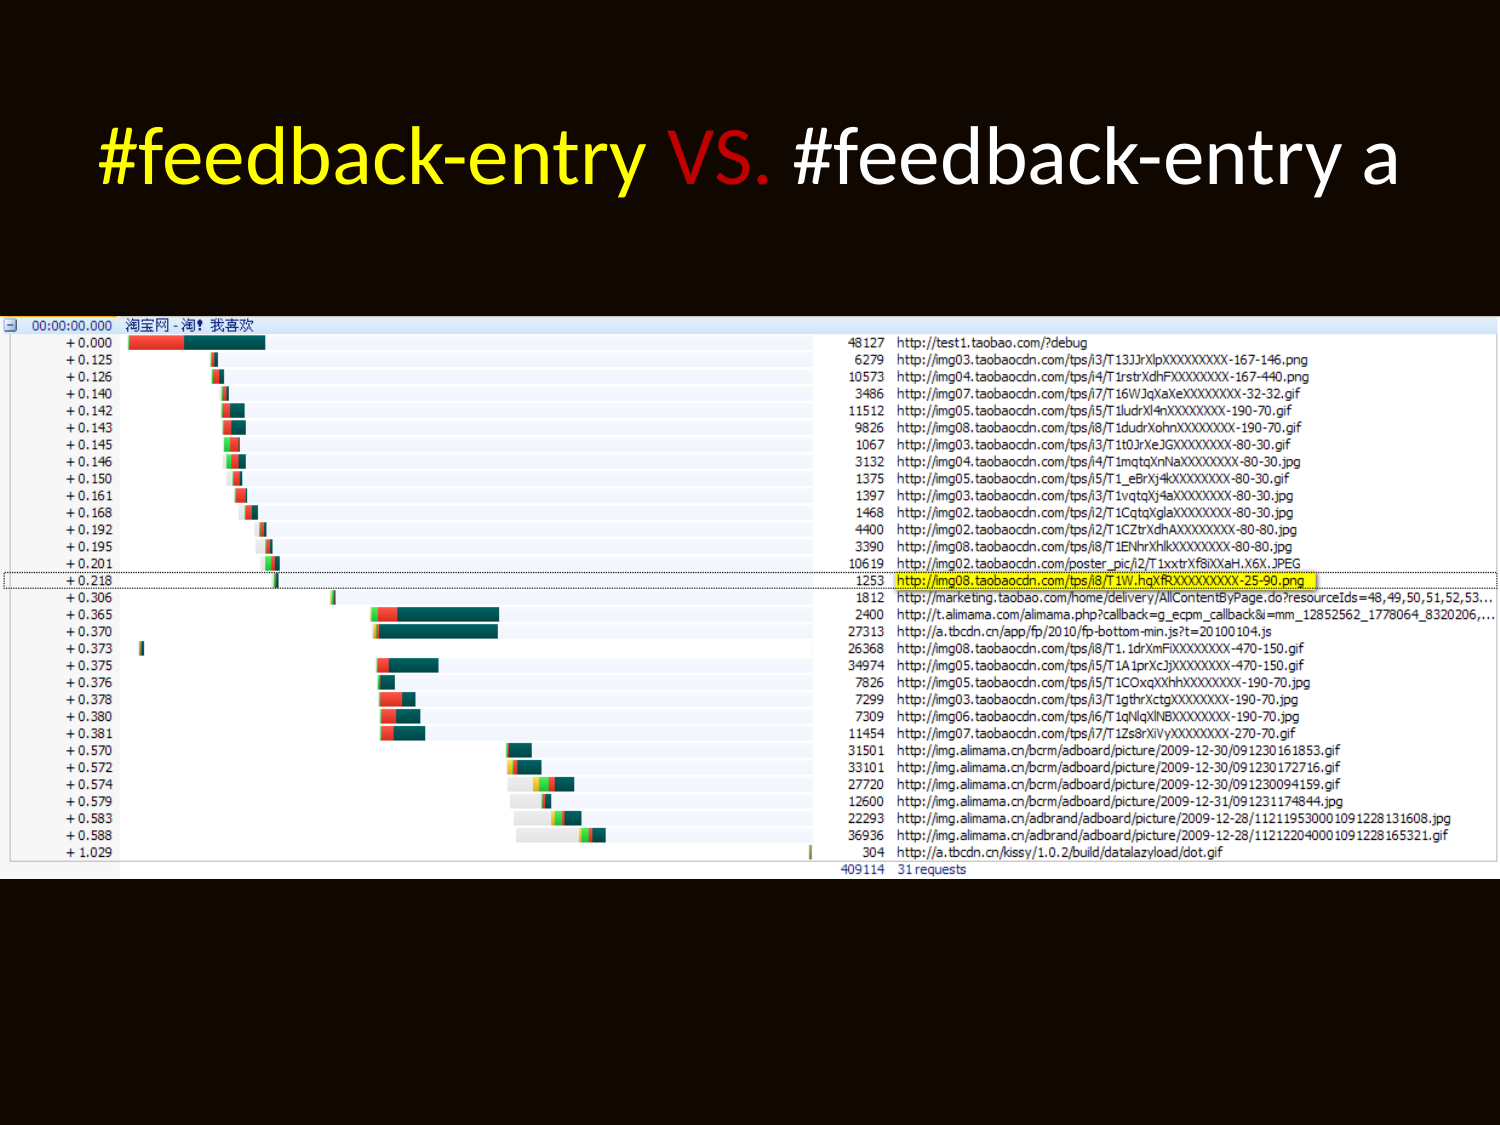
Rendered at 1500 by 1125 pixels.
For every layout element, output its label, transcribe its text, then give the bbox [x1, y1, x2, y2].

text_box #feedback-entry VS. #feedback-entry a [74, 93, 1425, 233]
picture [0, 316, 1500, 880]
